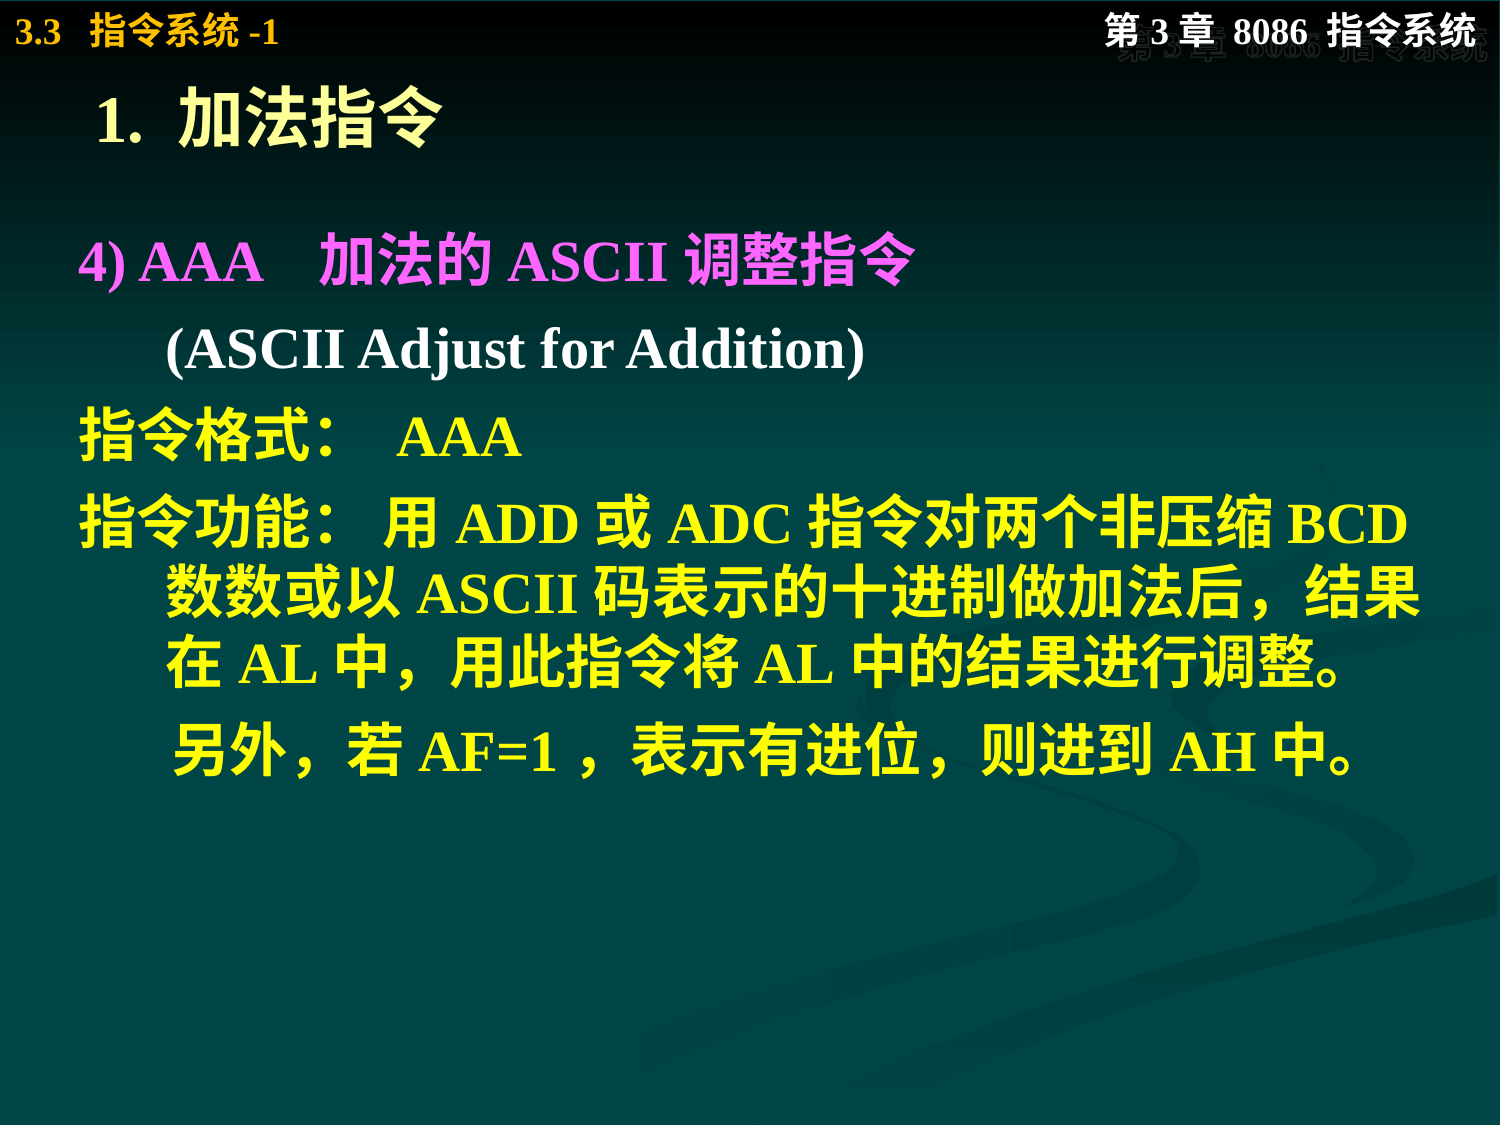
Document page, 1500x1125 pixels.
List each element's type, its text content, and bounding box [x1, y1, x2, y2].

list 4) AAA 加法的ASCII调整指令 (ASCII Adjust for Addition) 指令格式： AAA 指令功能： 用ADD或ADC指令对两个非压缩BCD数数或以ASCII码表示的十进制做加法后，结果在AL中，用此指令将AL中的结果进行调整。 另外，若AF=1，表示有进位，则进到AH中。 [63, 215, 1437, 1065]
title 1. 加法指令 [78, 60, 1430, 172]
